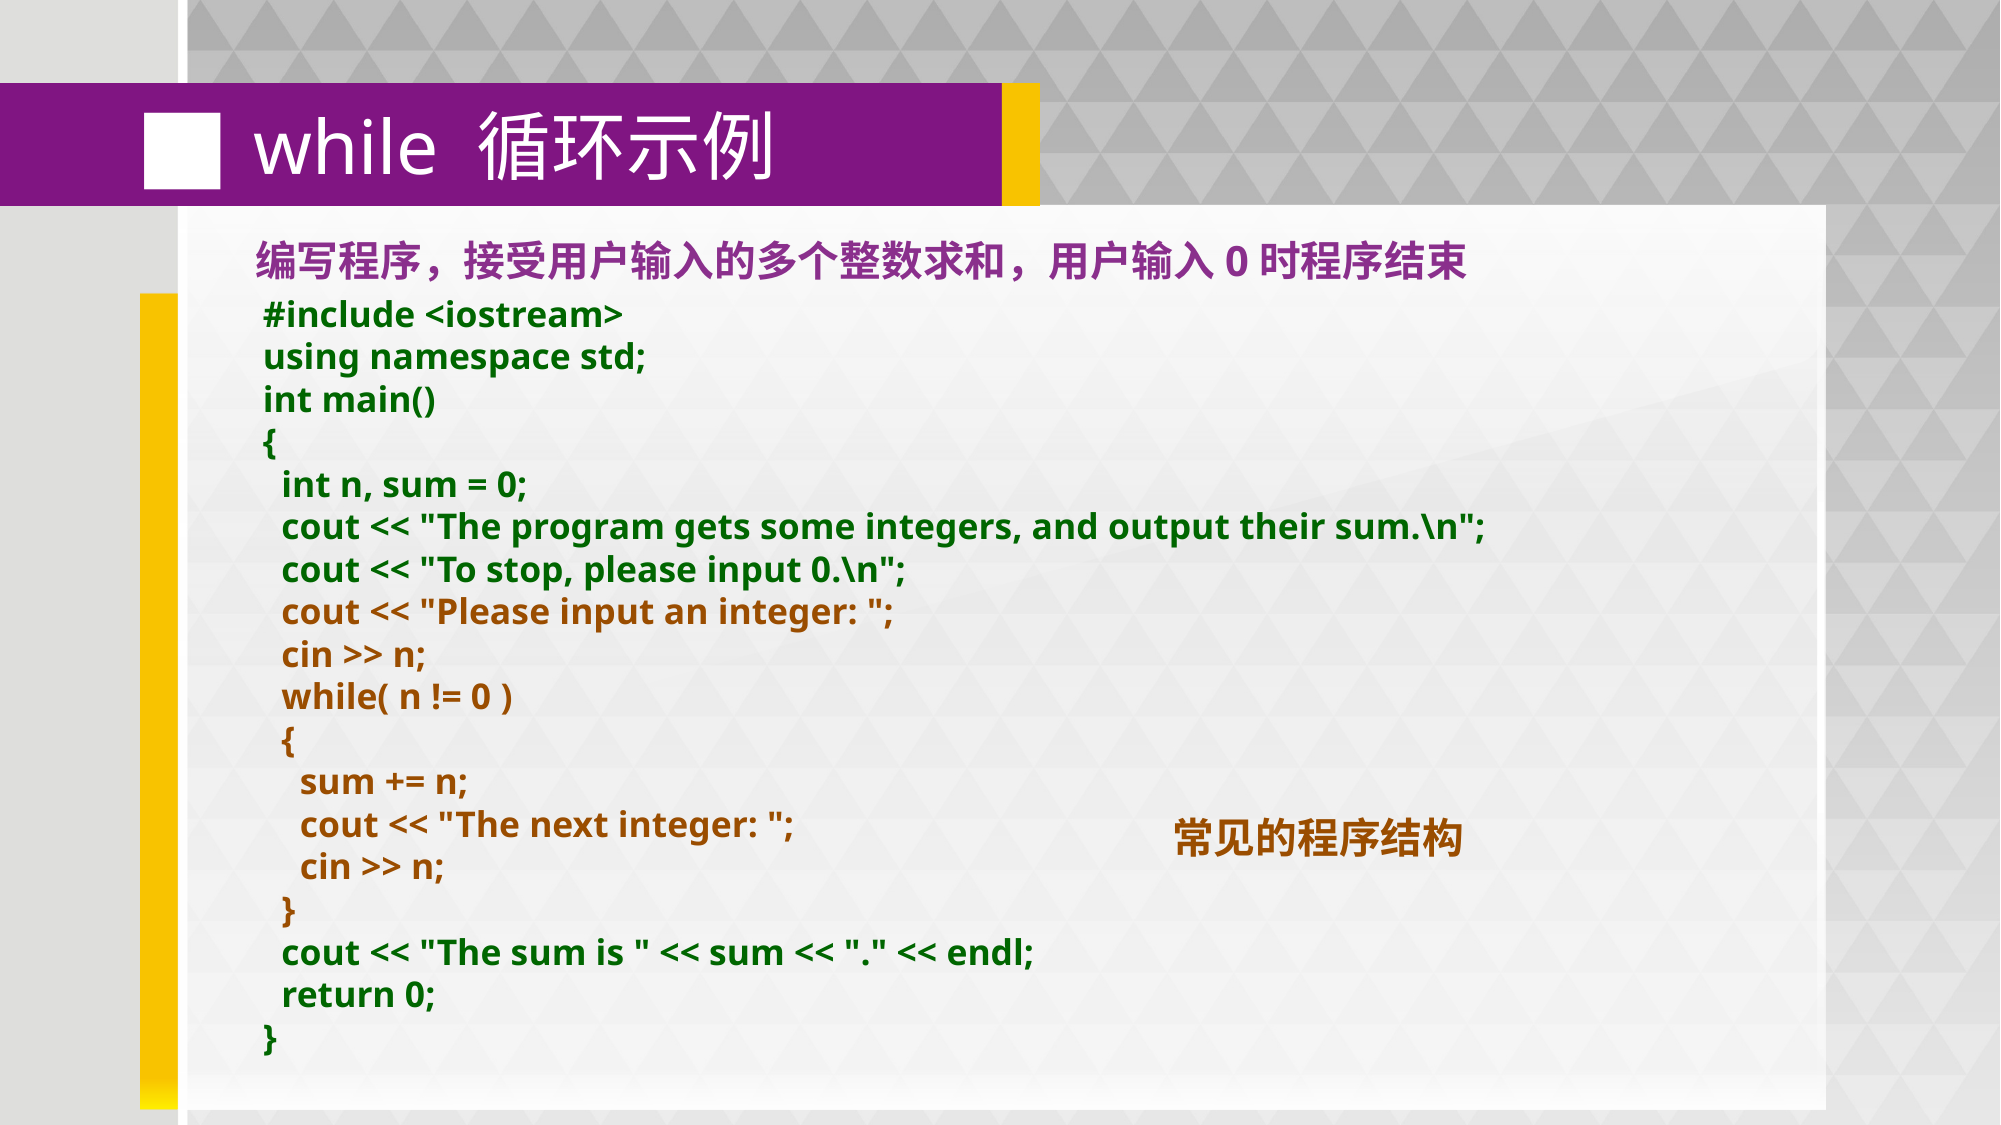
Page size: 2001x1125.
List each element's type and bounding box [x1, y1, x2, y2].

text_box [120, 69, 788, 206]
picture [0, 0, 2000, 1125]
